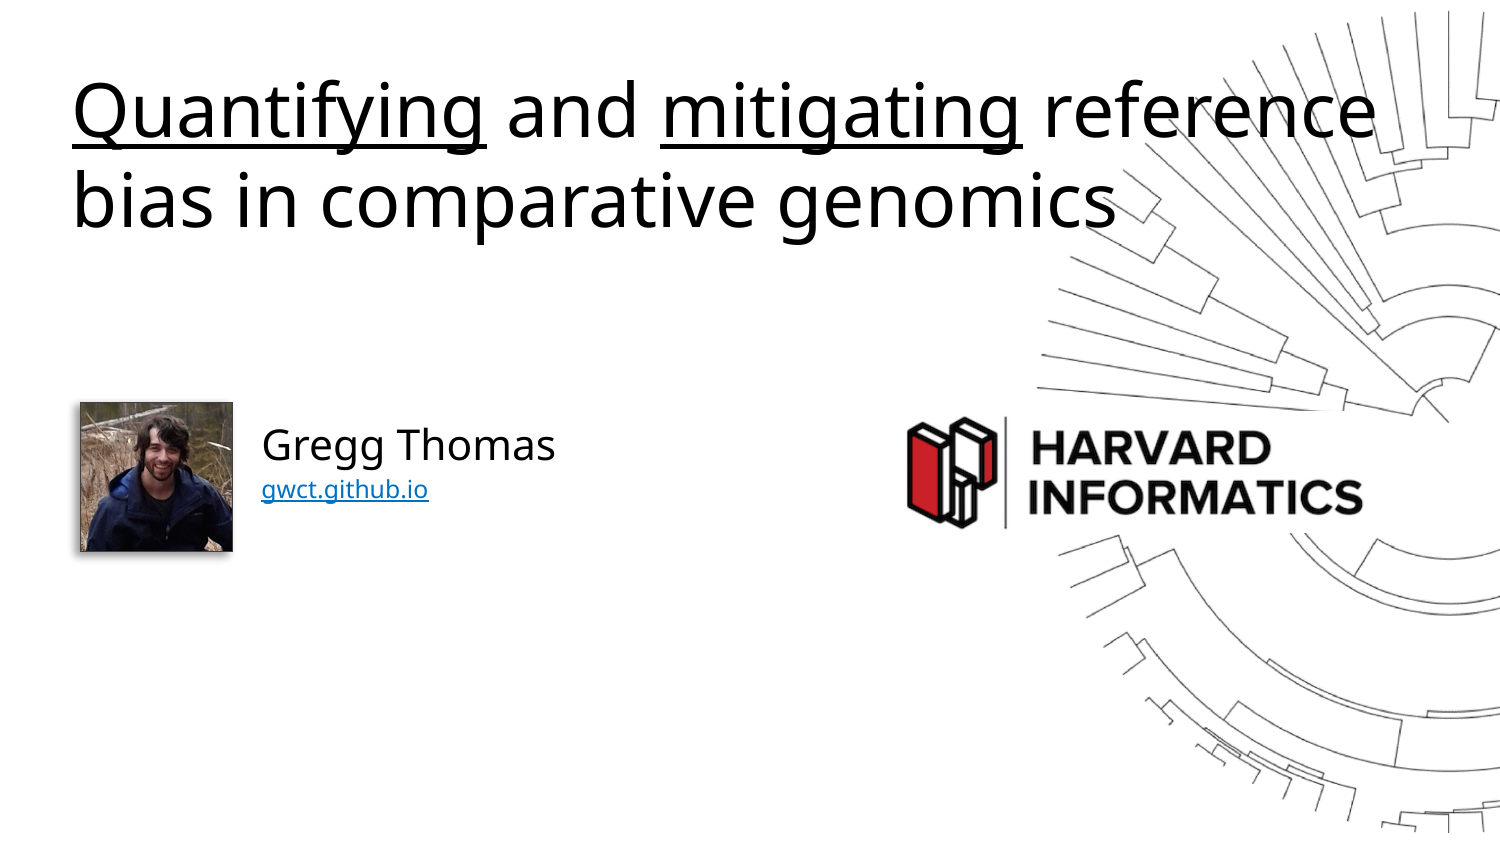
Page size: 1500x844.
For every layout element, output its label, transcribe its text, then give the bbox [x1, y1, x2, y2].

picture [79, 401, 233, 552]
picture [904, 0, 1500, 833]
text_box Gregg Thomas gwct.github.io [246, 410, 606, 544]
title Quantifying and mitigating reference bias in comparative genomics [56, 62, 1011, 244]
